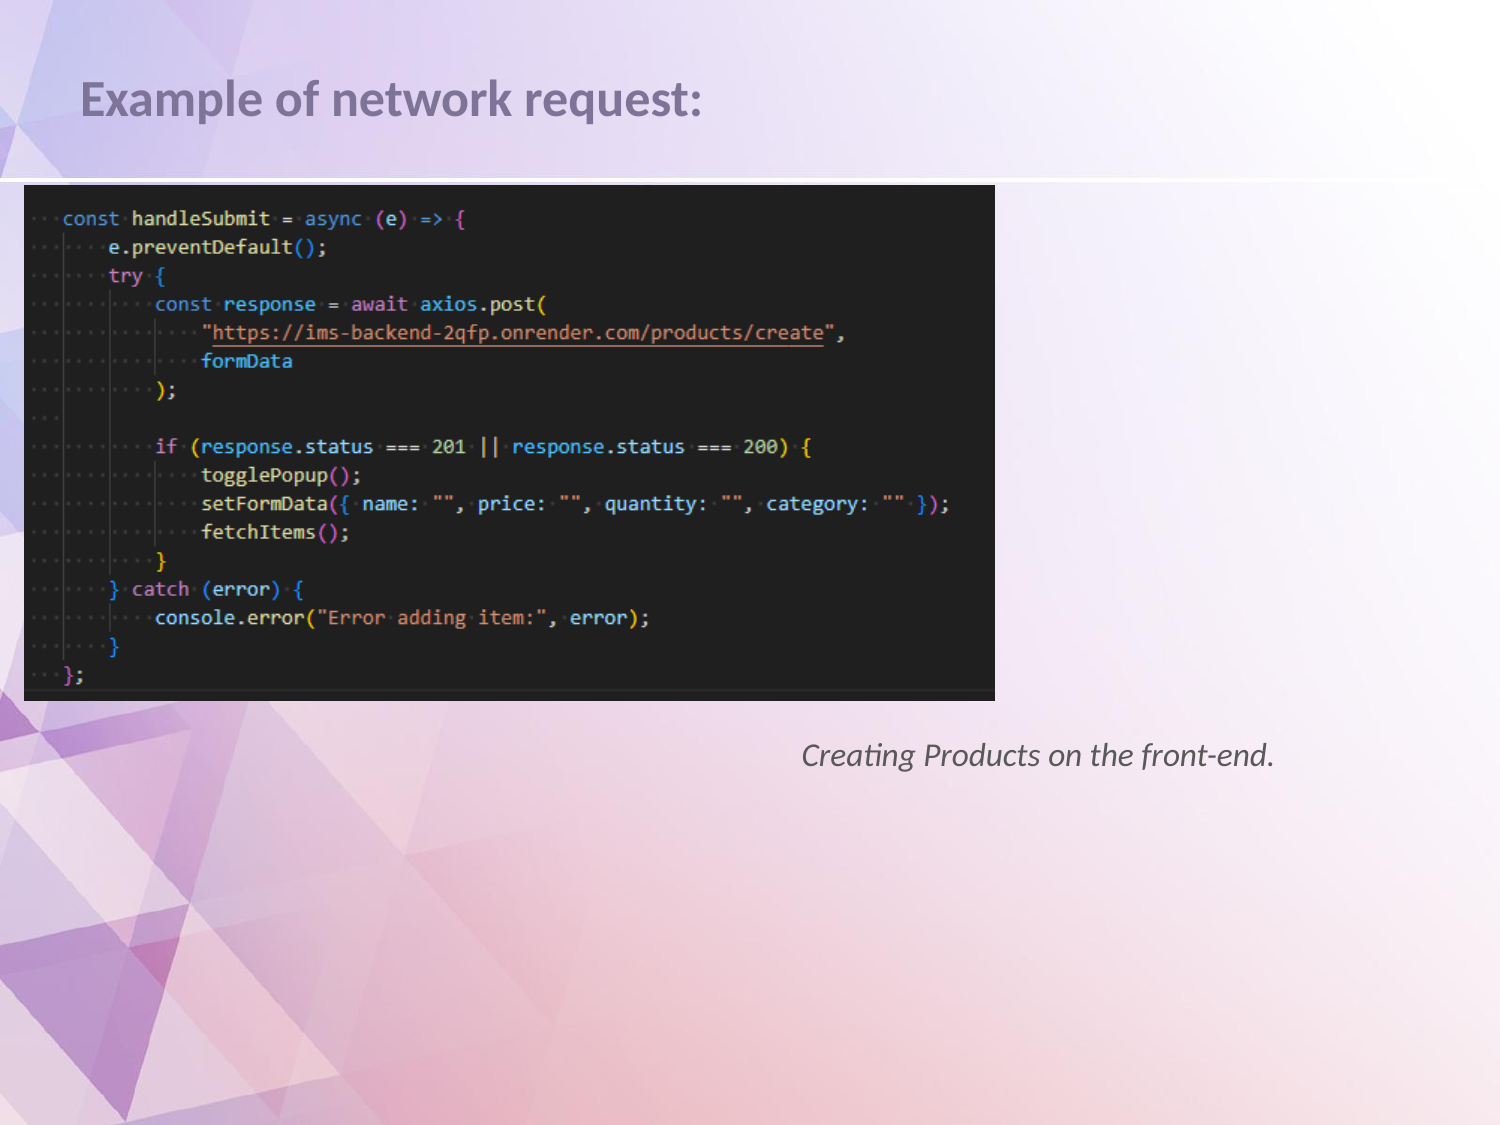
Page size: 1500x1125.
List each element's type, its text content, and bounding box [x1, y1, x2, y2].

picture [0, 0, 1500, 1125]
title Example of network request: [64, 30, 1322, 161]
list Creating Products on the front-end. [786, 725, 1444, 1009]
